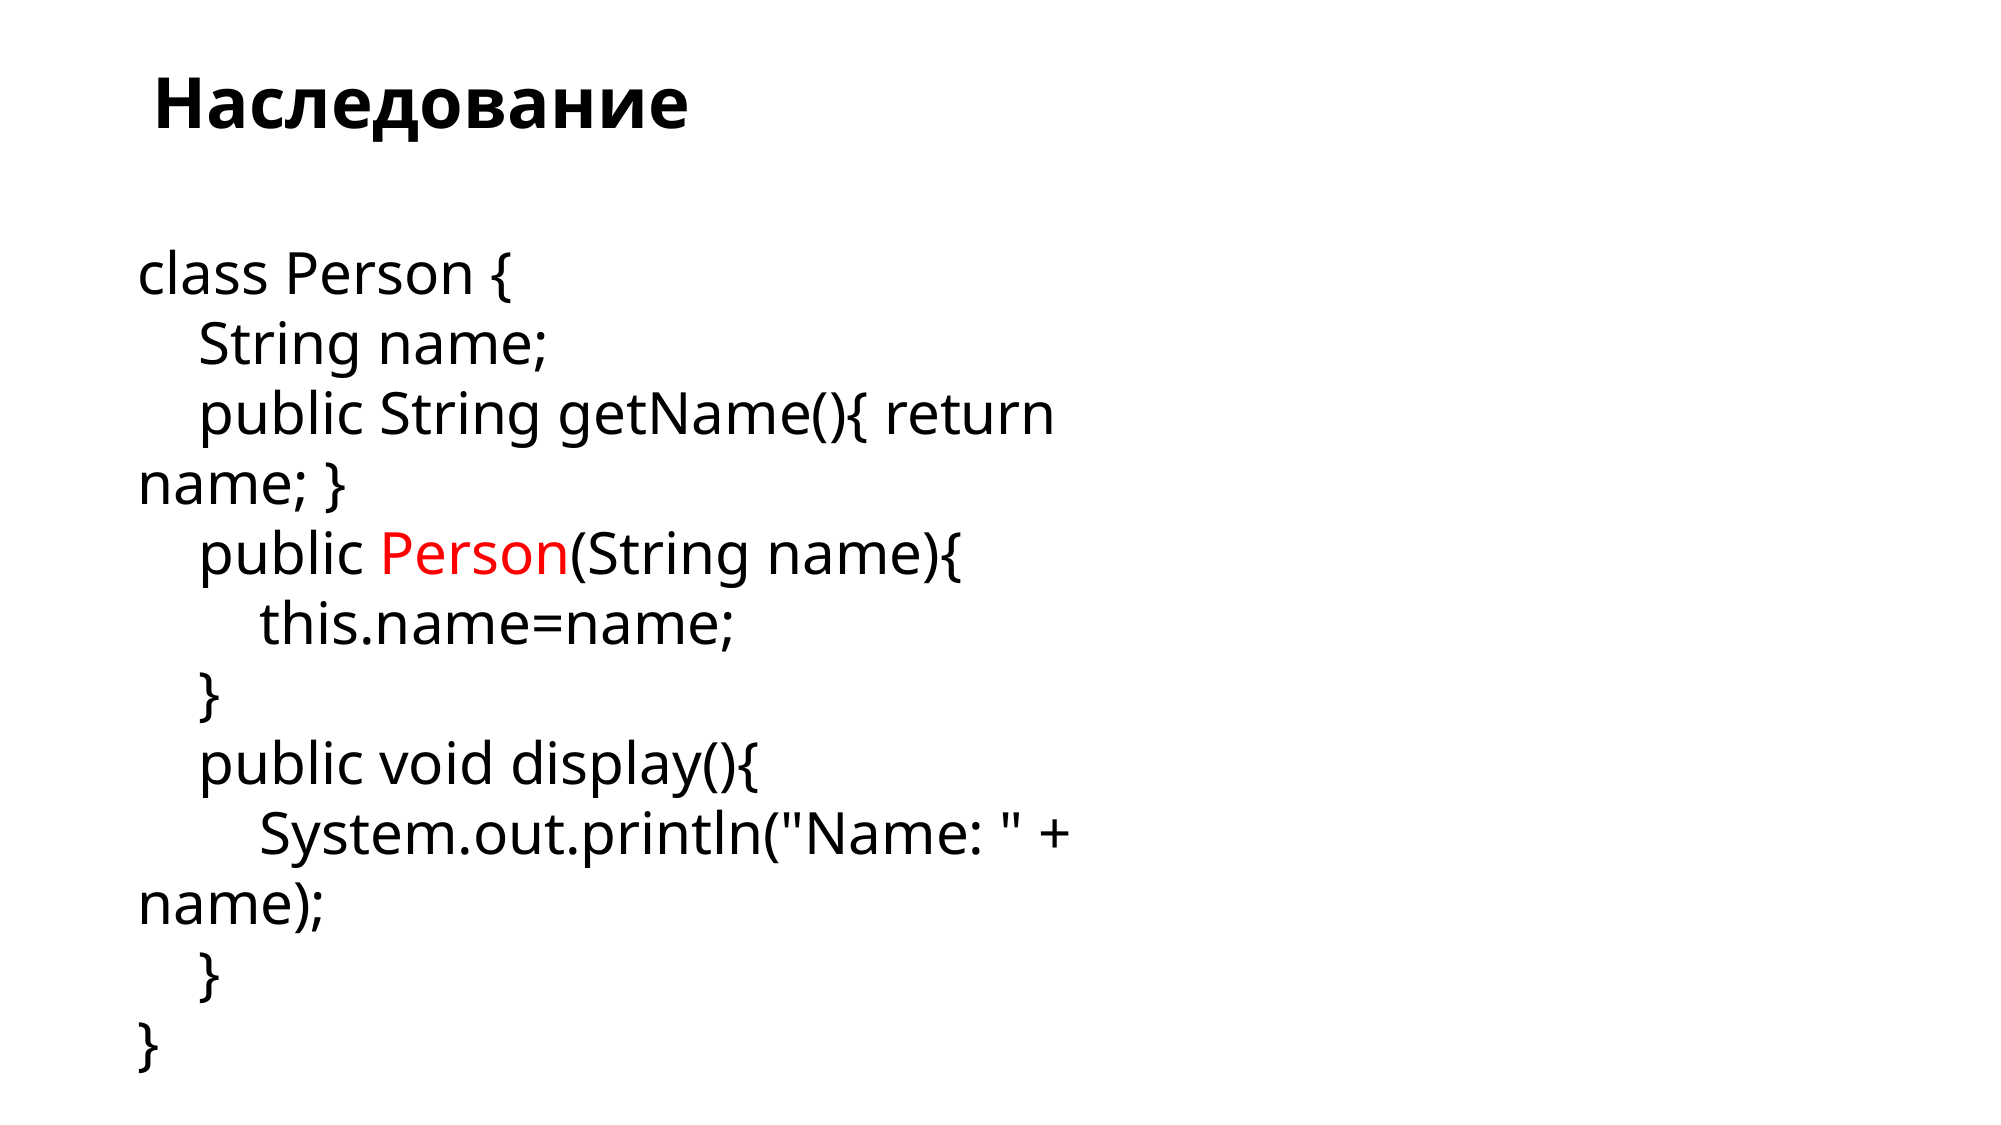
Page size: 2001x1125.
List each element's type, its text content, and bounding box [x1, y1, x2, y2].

list class Person { String name; public String getName(){ return name; } public Person(String name){ this.name=name; } public void display(){ System.out.println("Name: " + name); } } [137, 236, 1203, 1077]
title Наследование [137, 59, 1863, 152]
